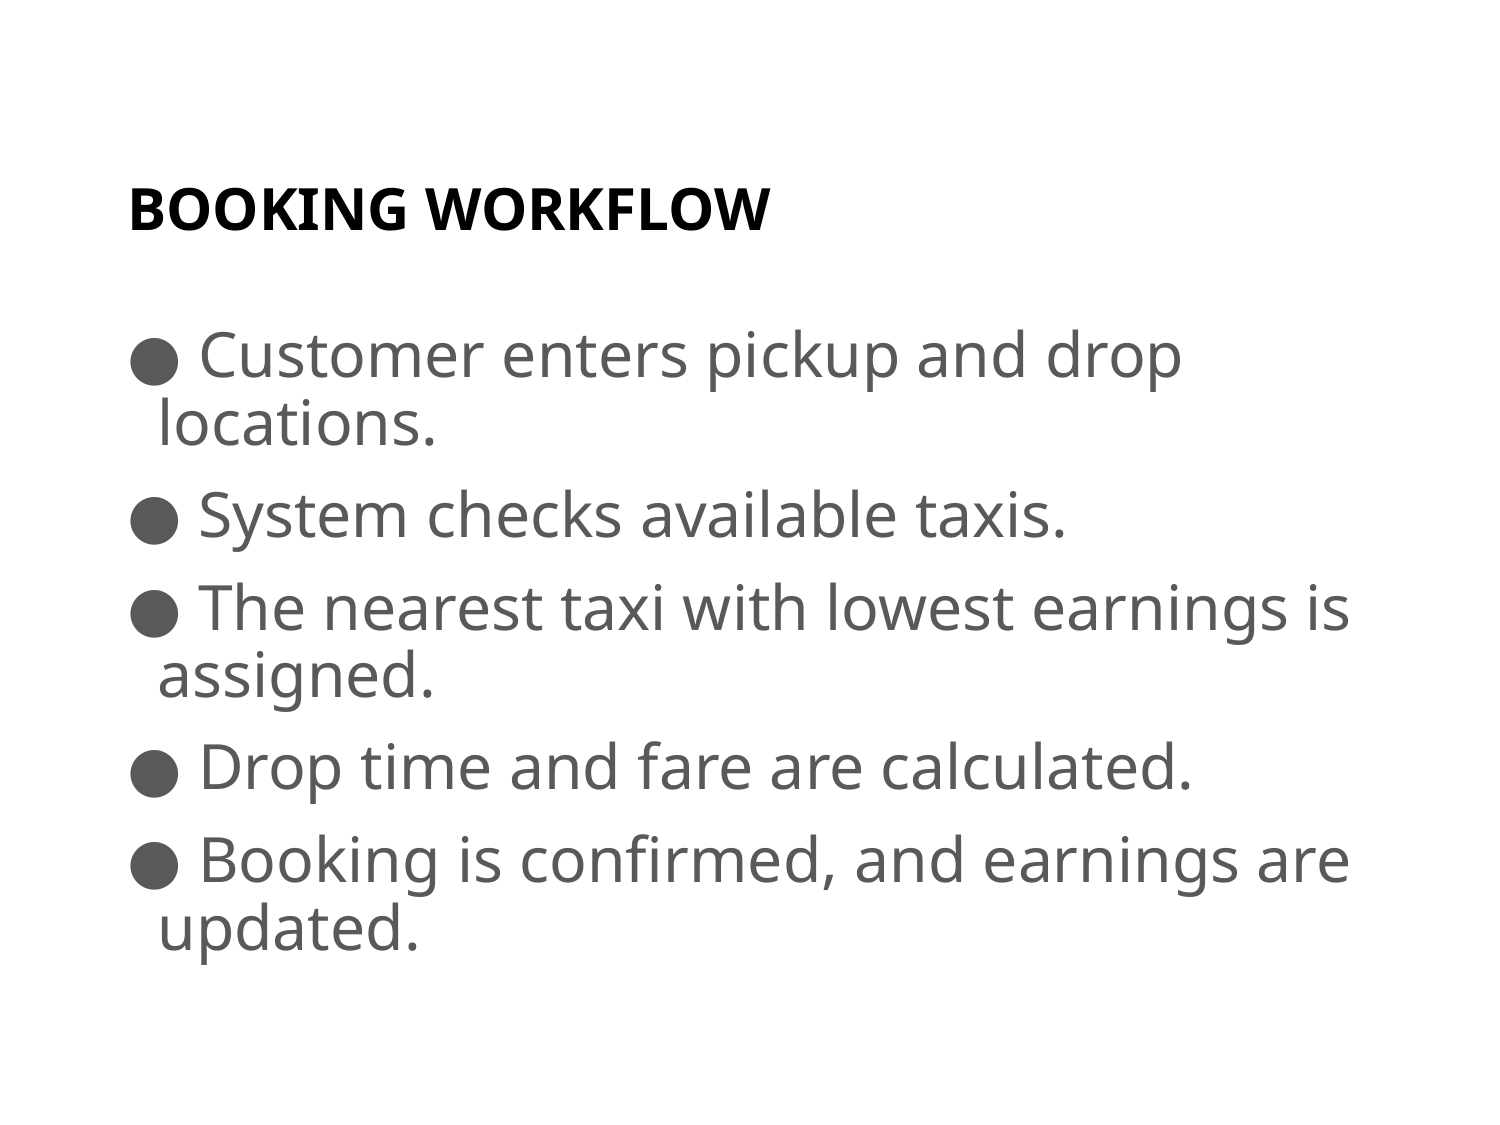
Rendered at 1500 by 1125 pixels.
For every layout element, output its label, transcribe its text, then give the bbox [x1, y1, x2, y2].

list Customer enters pickup and drop locations. System checks available taxis. The nearest taxi with lowest earnings is assigned. Drop time and fare are calculated. Booking is confirmed, and earnings are updated. [112, 316, 1388, 1013]
title BOOKING WORKFLOW [112, 79, 1388, 316]
